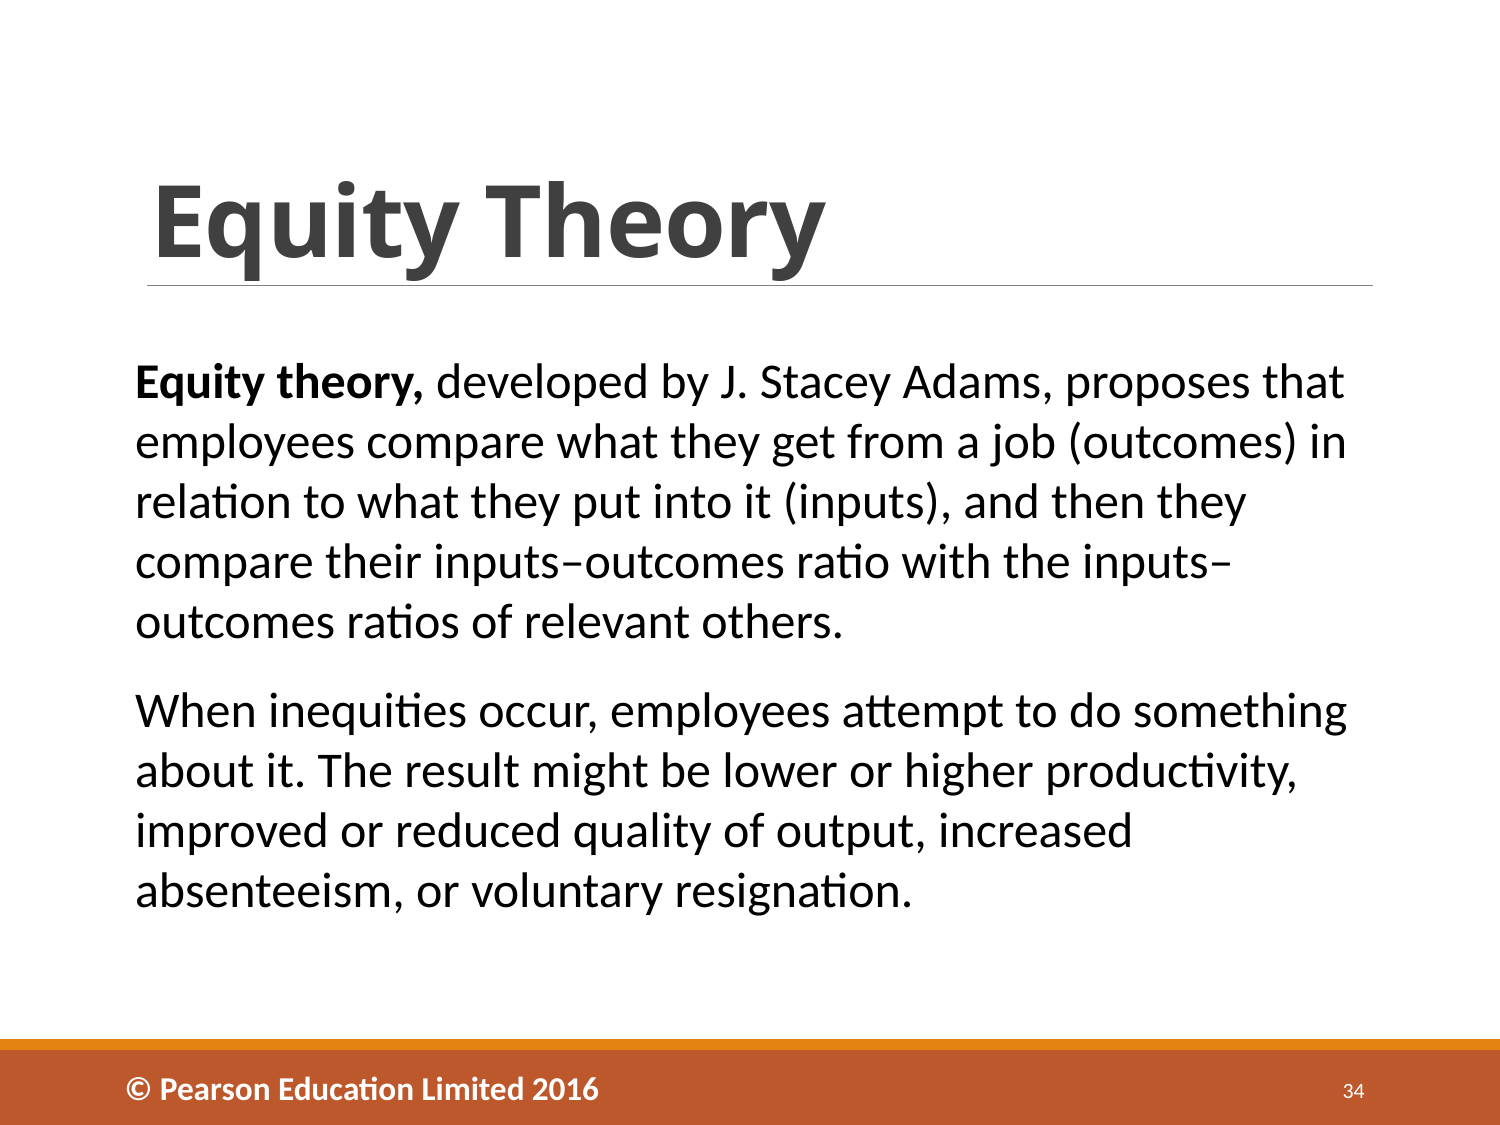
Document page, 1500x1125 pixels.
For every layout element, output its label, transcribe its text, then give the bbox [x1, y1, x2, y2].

list Equity theory, developed by J. Stacey Adams, proposes that employees compare what they get from a job (outcomes) in relation to what they put into it (inputs), and then they compare their inputs–outcomes ratio with the inputs–outcomes ratios of relevant others. When inequities occur, employees attempt to do something about it. The result might be lower or higher productivity, improved or reduced quality of output, increased absenteeism, or voluntary resignation. [135, 302, 1373, 963]
text_box © Pearson Education Limited 2016 [109, 1059, 701, 1115]
slide_number 34 [1218, 1059, 1380, 1120]
title Equity Theory [135, 47, 1373, 285]
